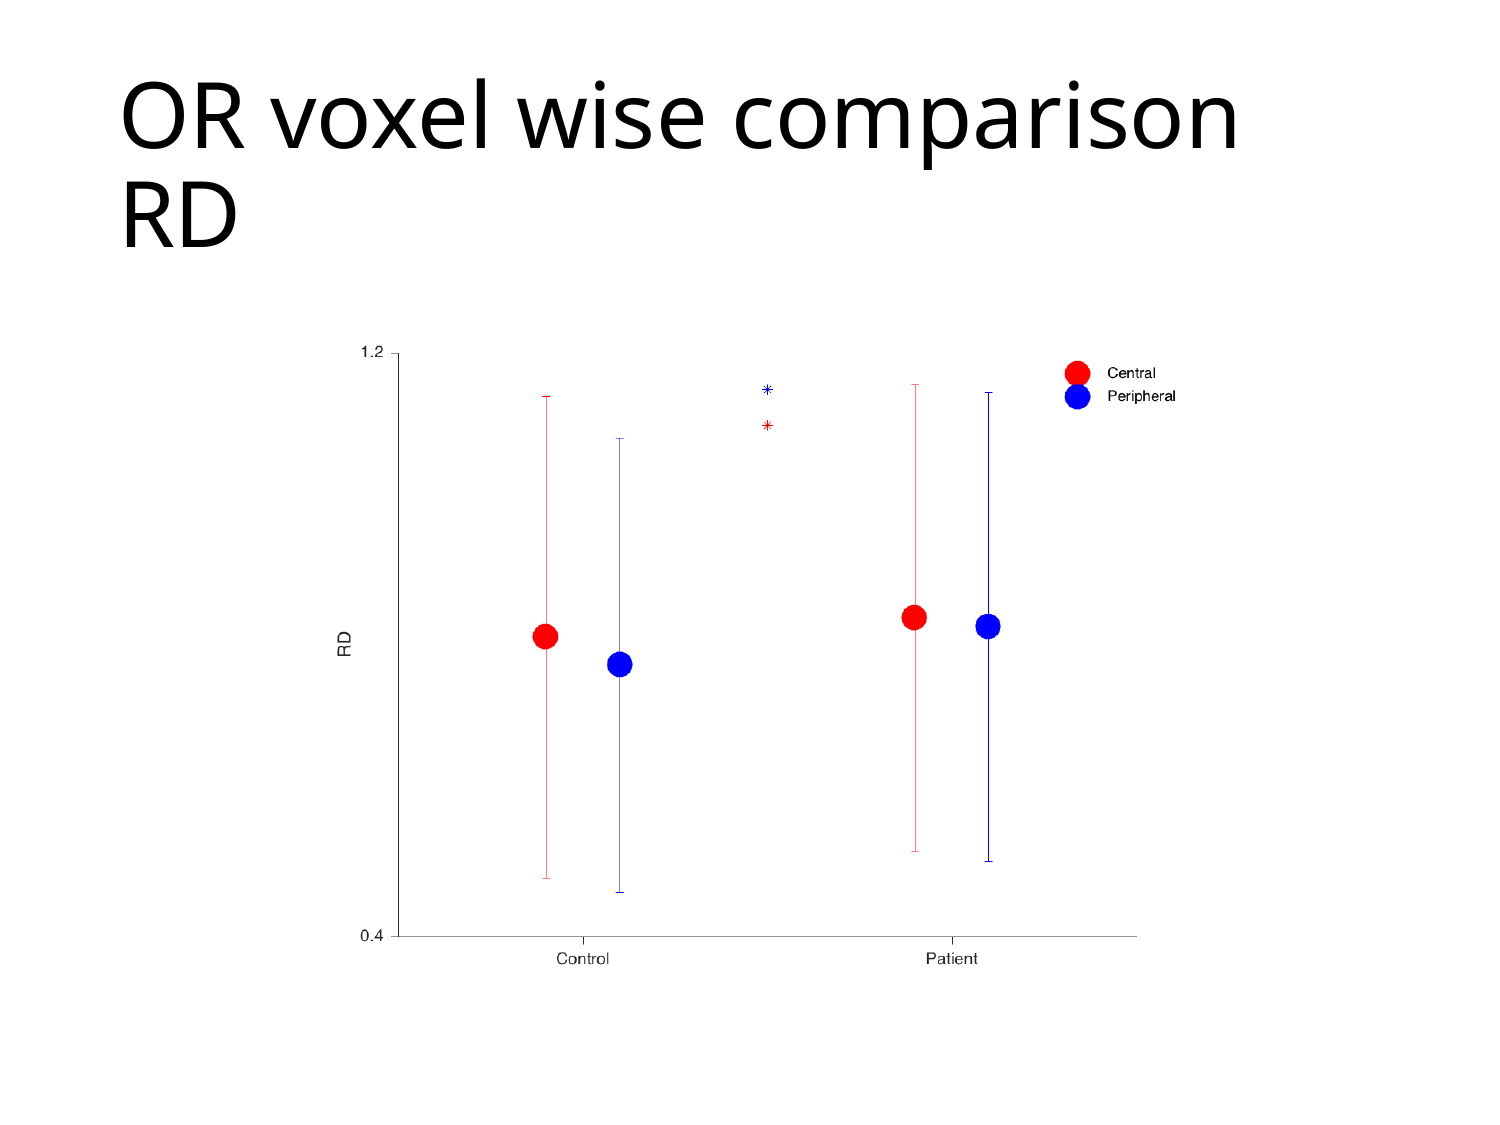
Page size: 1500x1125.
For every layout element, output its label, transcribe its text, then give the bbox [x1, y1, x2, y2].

title OR voxel wise comparison RD [103, 59, 1397, 278]
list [274, 299, 1226, 1014]
